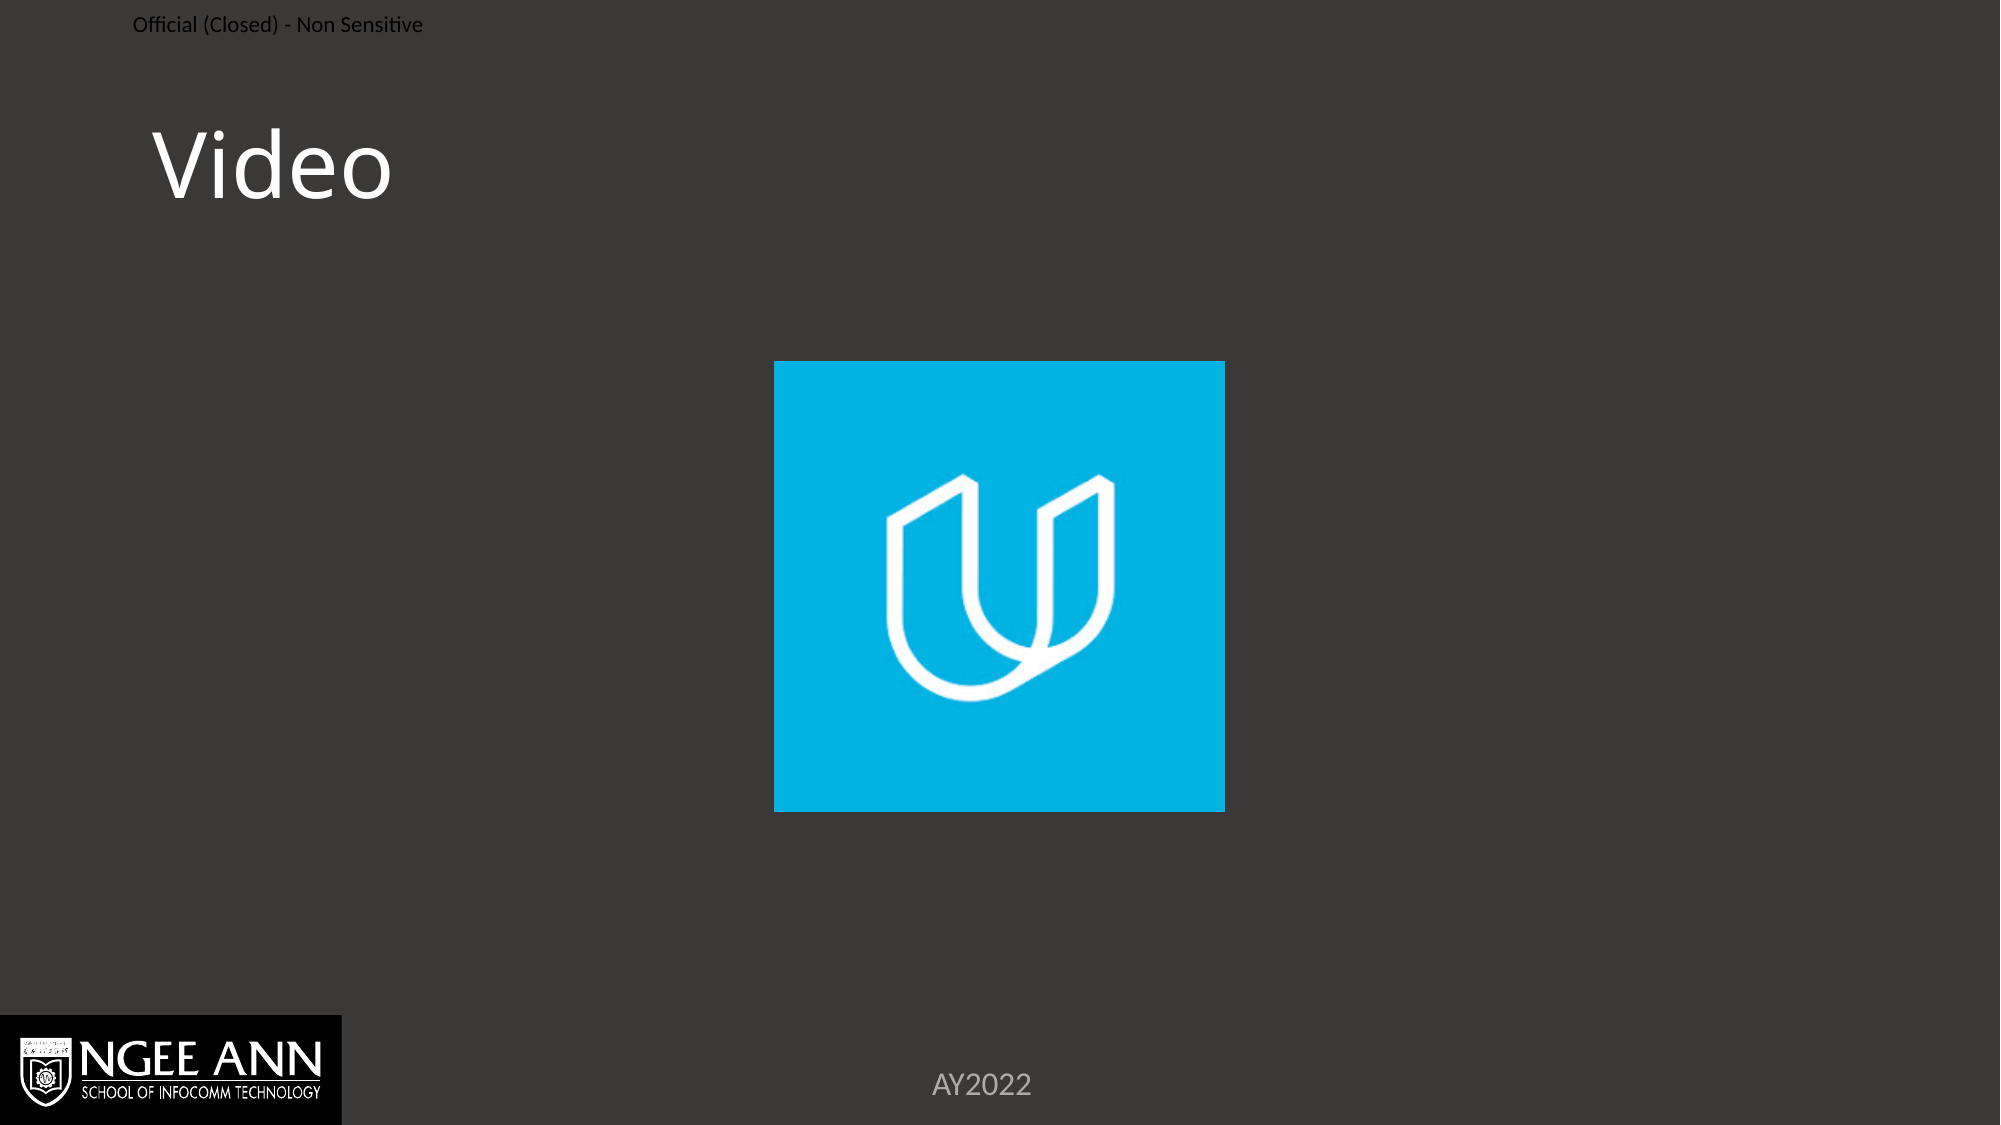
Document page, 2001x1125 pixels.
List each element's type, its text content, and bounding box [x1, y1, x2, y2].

title Video [137, 59, 1863, 278]
picture [887, 474, 1115, 702]
